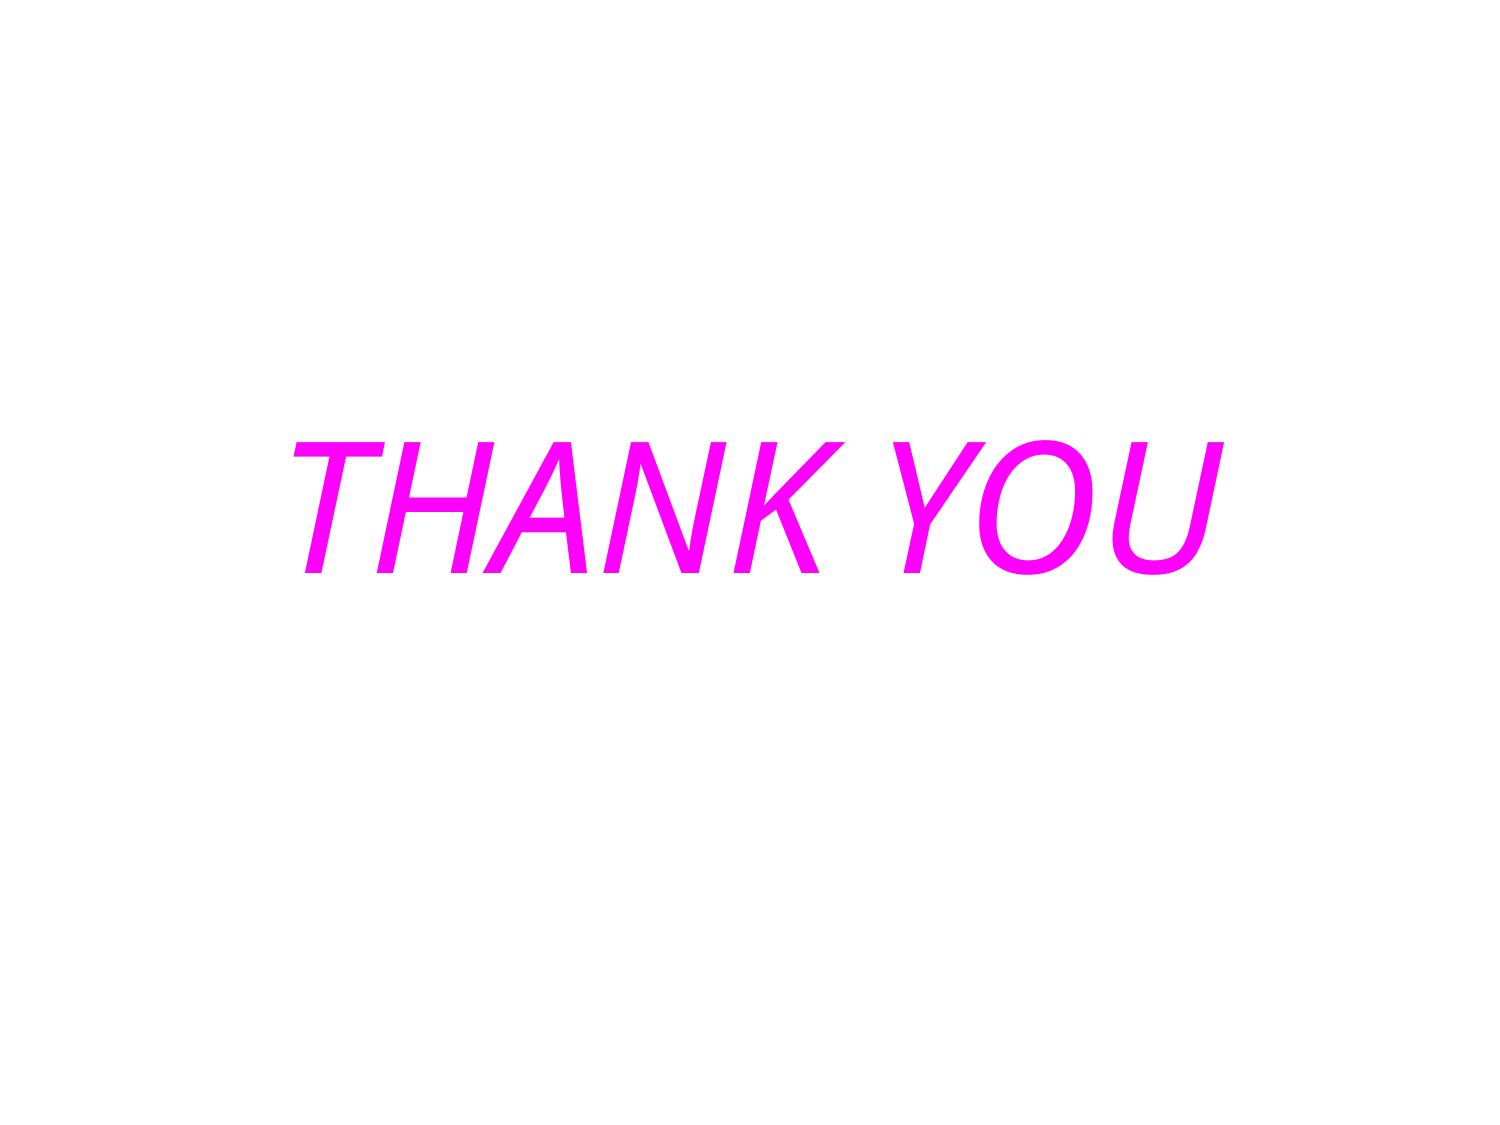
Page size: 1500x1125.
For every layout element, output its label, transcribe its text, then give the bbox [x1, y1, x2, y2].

title THANK YOU [112, 349, 1388, 650]
